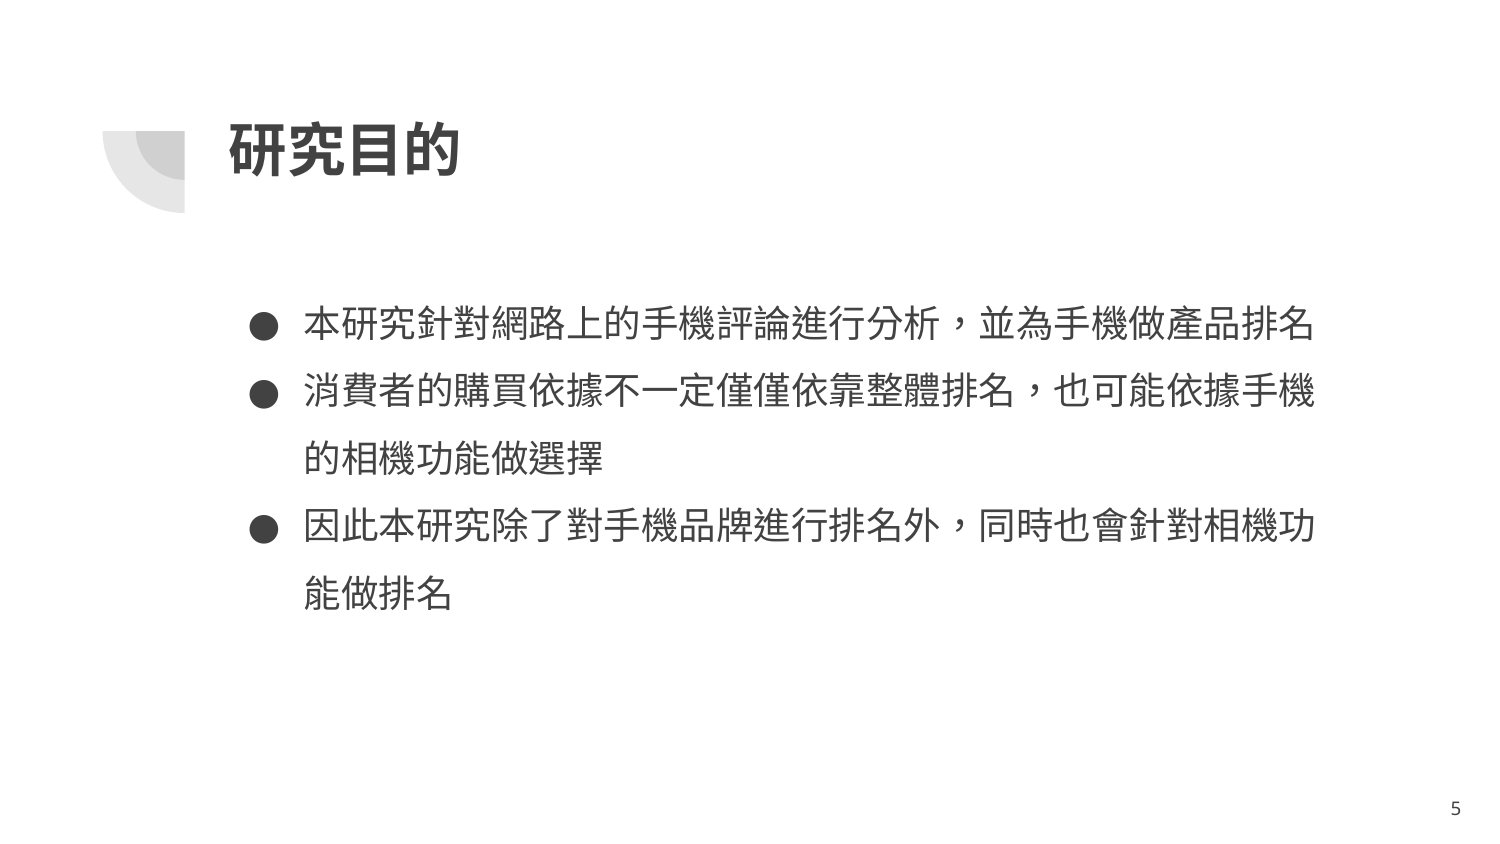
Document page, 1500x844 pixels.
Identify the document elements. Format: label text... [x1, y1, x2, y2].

list 本研究針對網路上的手機評論進行分析，並為手機做產品排名 消費者的購買依據不一定僅僅依靠整體排名，也可能依據手機的相機功能做選擇 因此本研究除了對手機品牌進行排名外，同時也會針對相機功能做排名 [213, 262, 1368, 744]
slide_number 5 [1386, 777, 1477, 842]
title 研究目的 [213, 98, 1368, 262]
